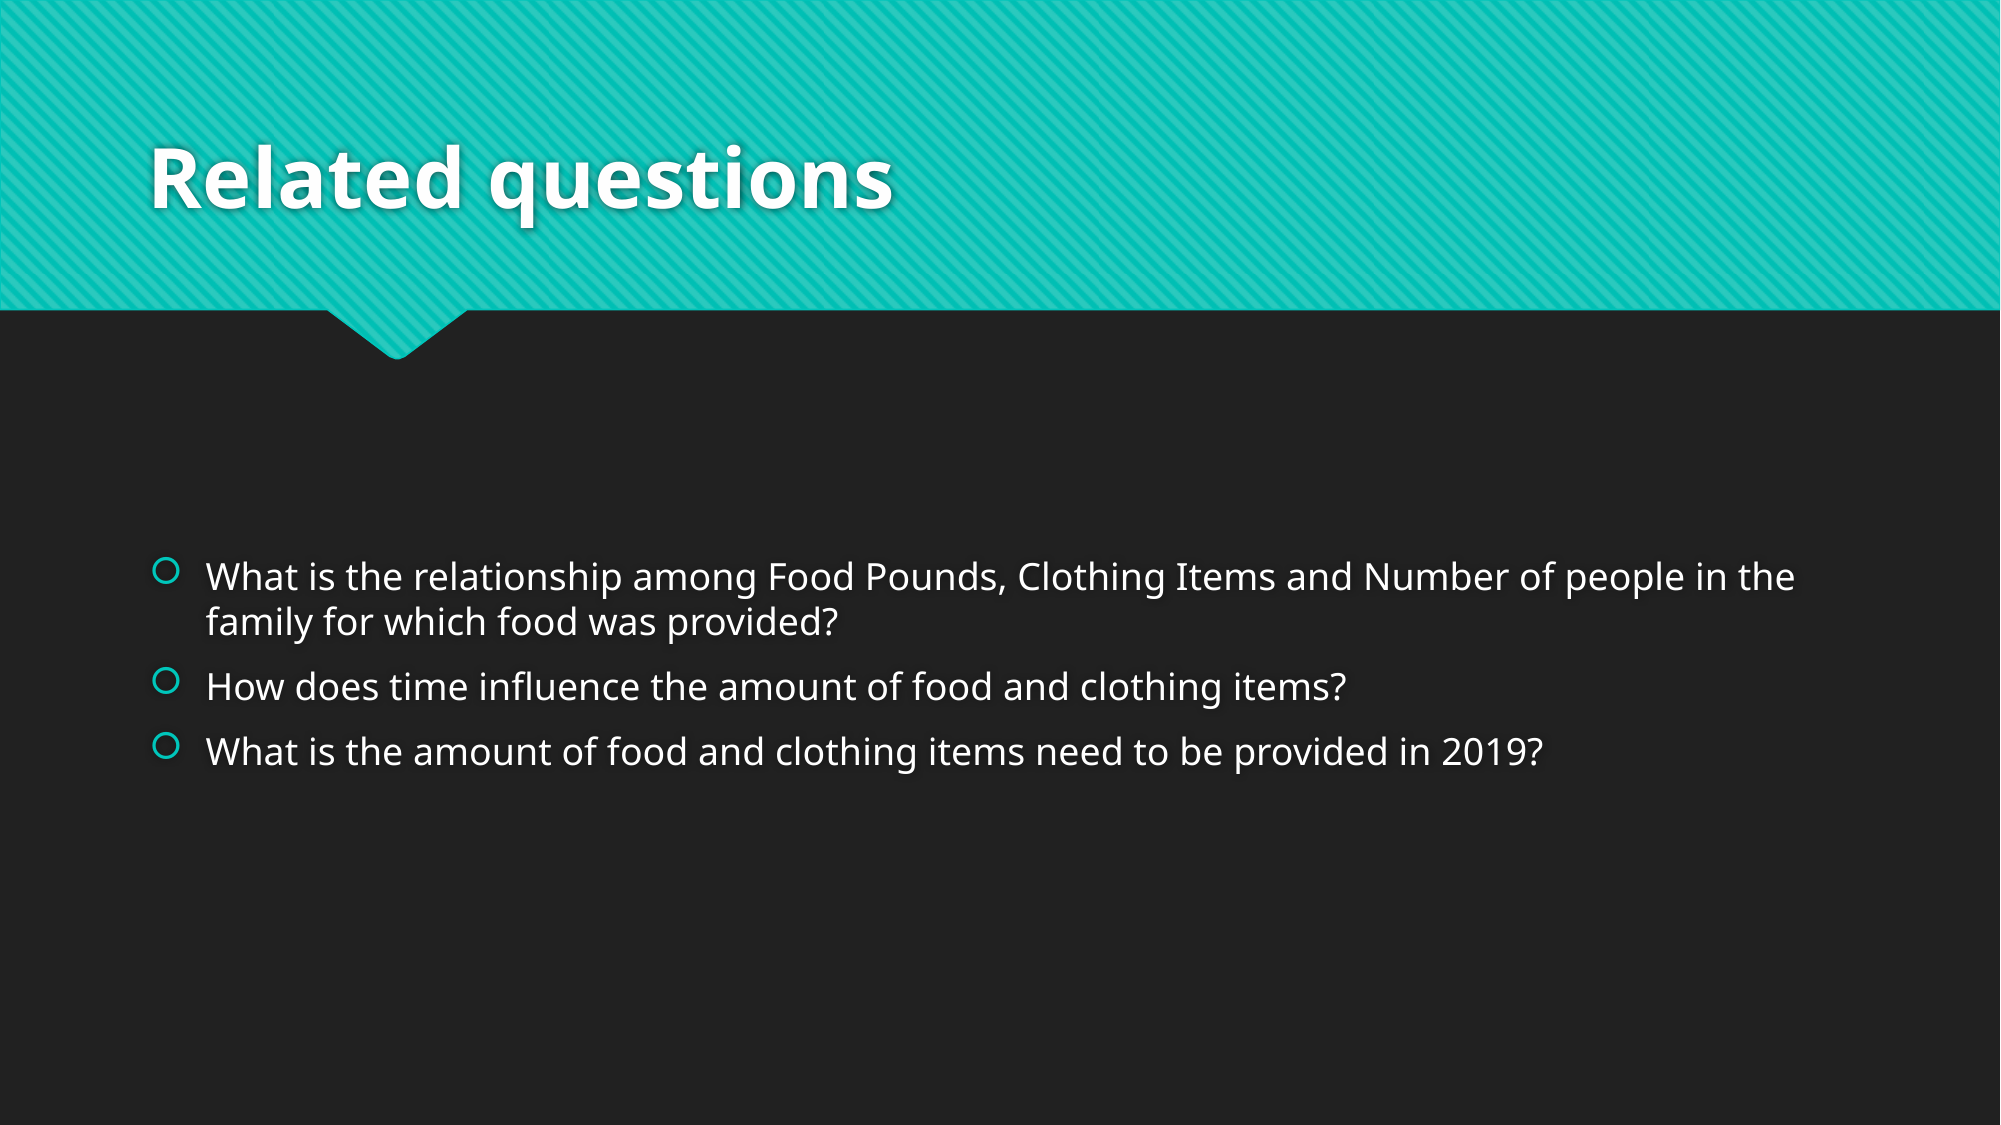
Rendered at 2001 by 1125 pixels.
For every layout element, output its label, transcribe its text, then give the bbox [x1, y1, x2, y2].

title Related questions [132, 73, 1868, 233]
list What is the relationship among Food Pounds, Clothing Items and Number of people in the family for which food was provided? How does time influence the amount of food and clothing items? What is the amount of food and clothing items need to be provided in 2019? [134, 364, 1866, 962]
